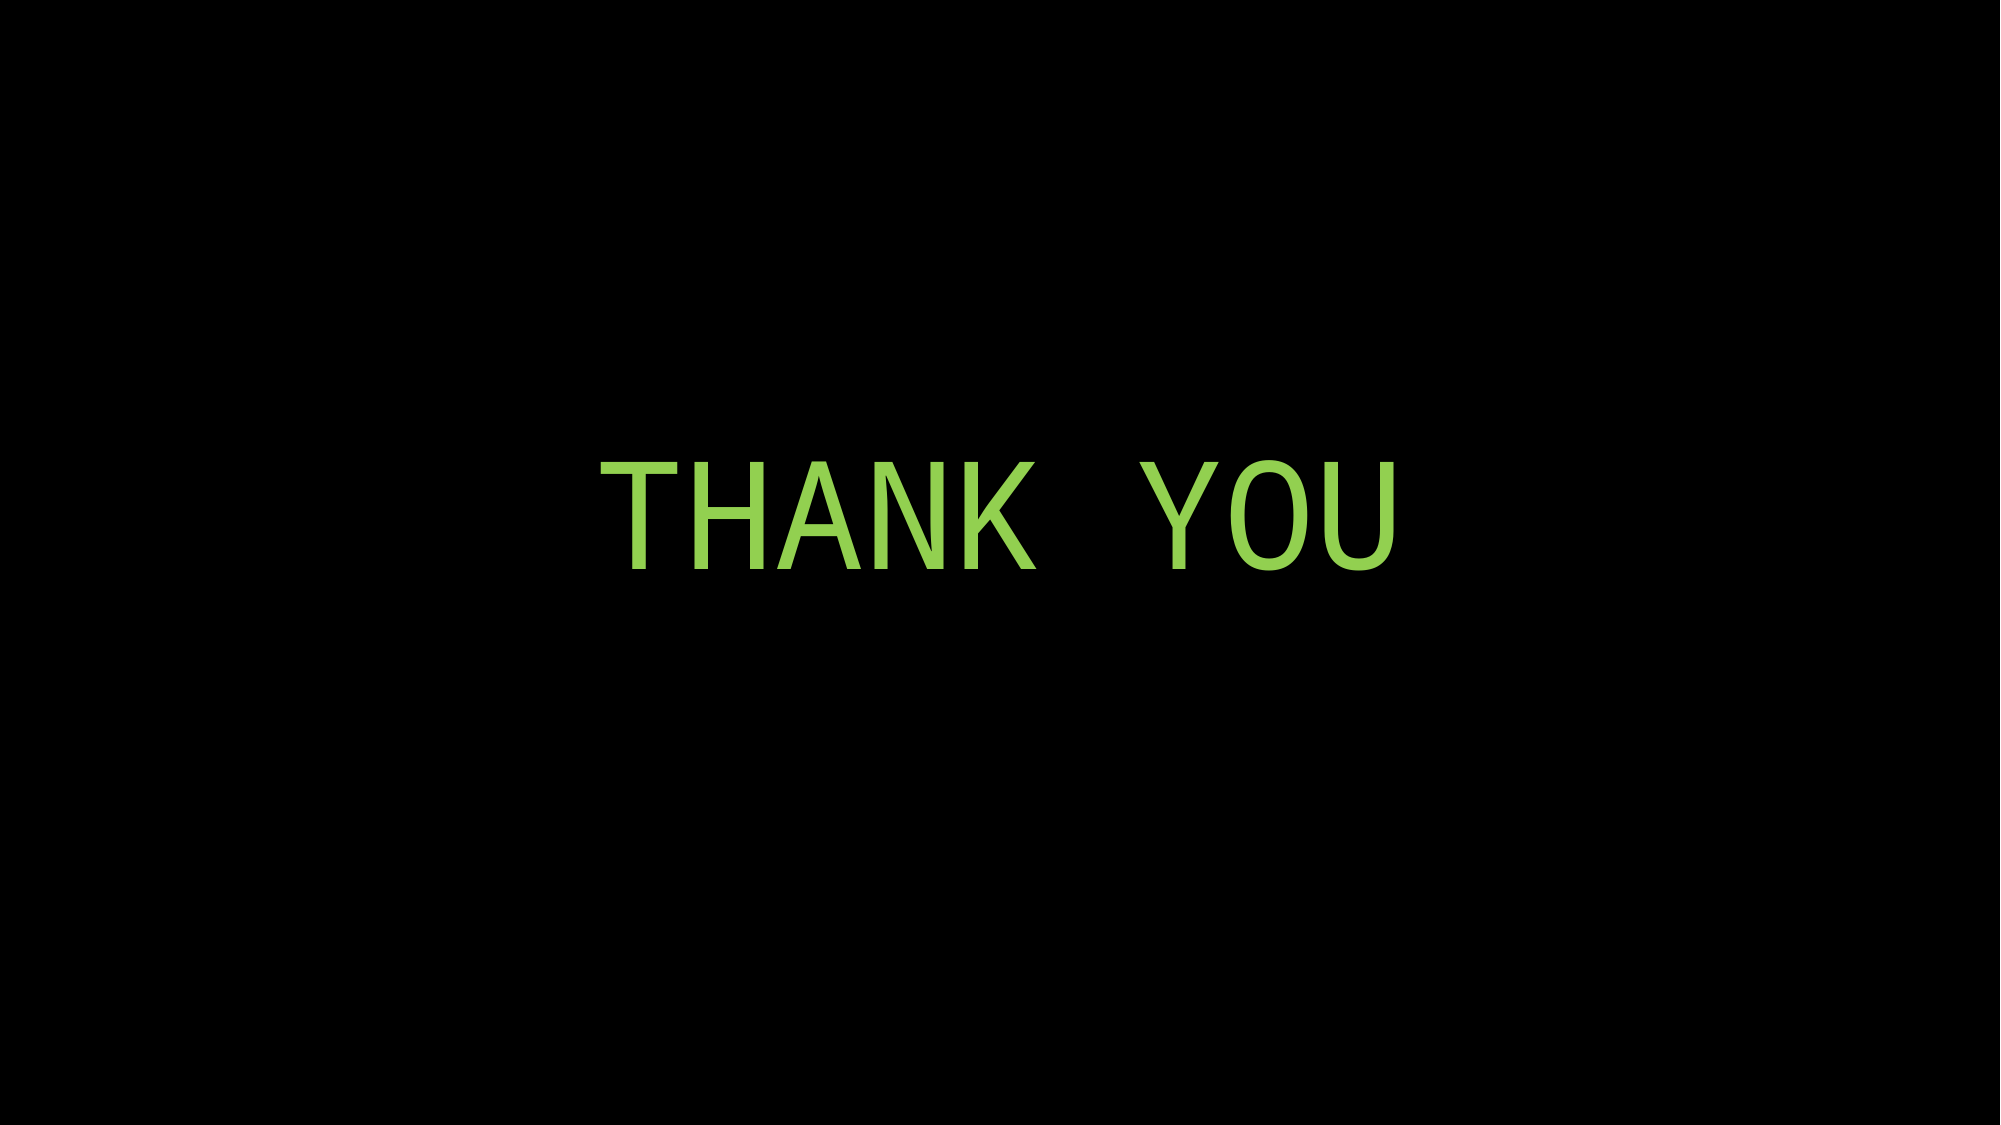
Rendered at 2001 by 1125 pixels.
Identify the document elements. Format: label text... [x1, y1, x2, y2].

title THANK YOU [249, 75, 1750, 610]
